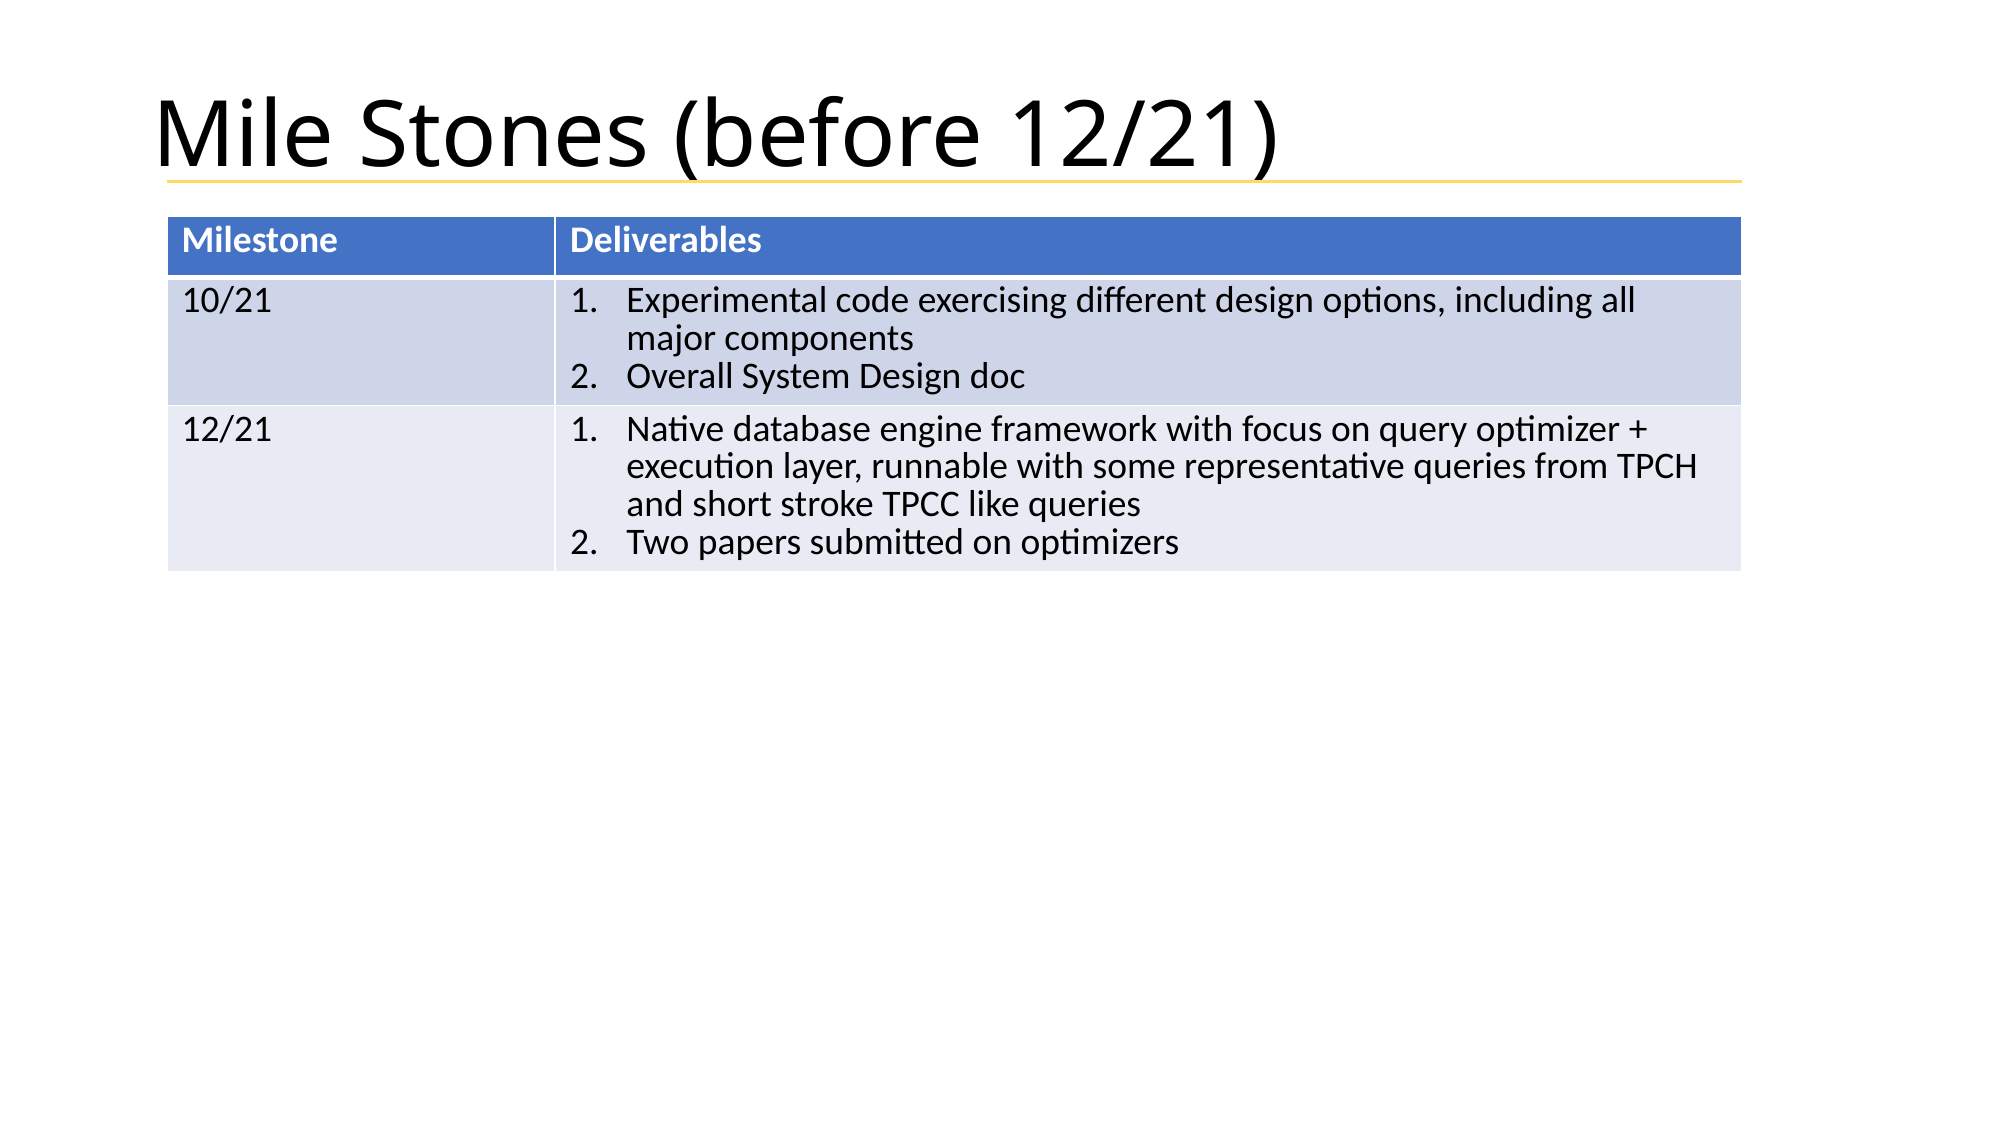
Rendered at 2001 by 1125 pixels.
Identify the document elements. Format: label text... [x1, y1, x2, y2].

table_cell 10/21 [168, 280, 554, 405]
table_cell Native database engine framework with focus on query optimizer + execution layer, runnable with some representative queries from TPCH and short stroke TPCC like queries Two papers submitted on optimizers [556, 406, 1741, 571]
table_header Deliverables [556, 217, 1741, 275]
table_header Milestone [168, 217, 554, 275]
title Mile Stones (before 12/21) [137, 28, 1863, 246]
table_cell Experimental code exercising different design options, including all major components Overall System Design doc [556, 280, 1741, 405]
table_cell 12/21 [168, 406, 554, 571]
